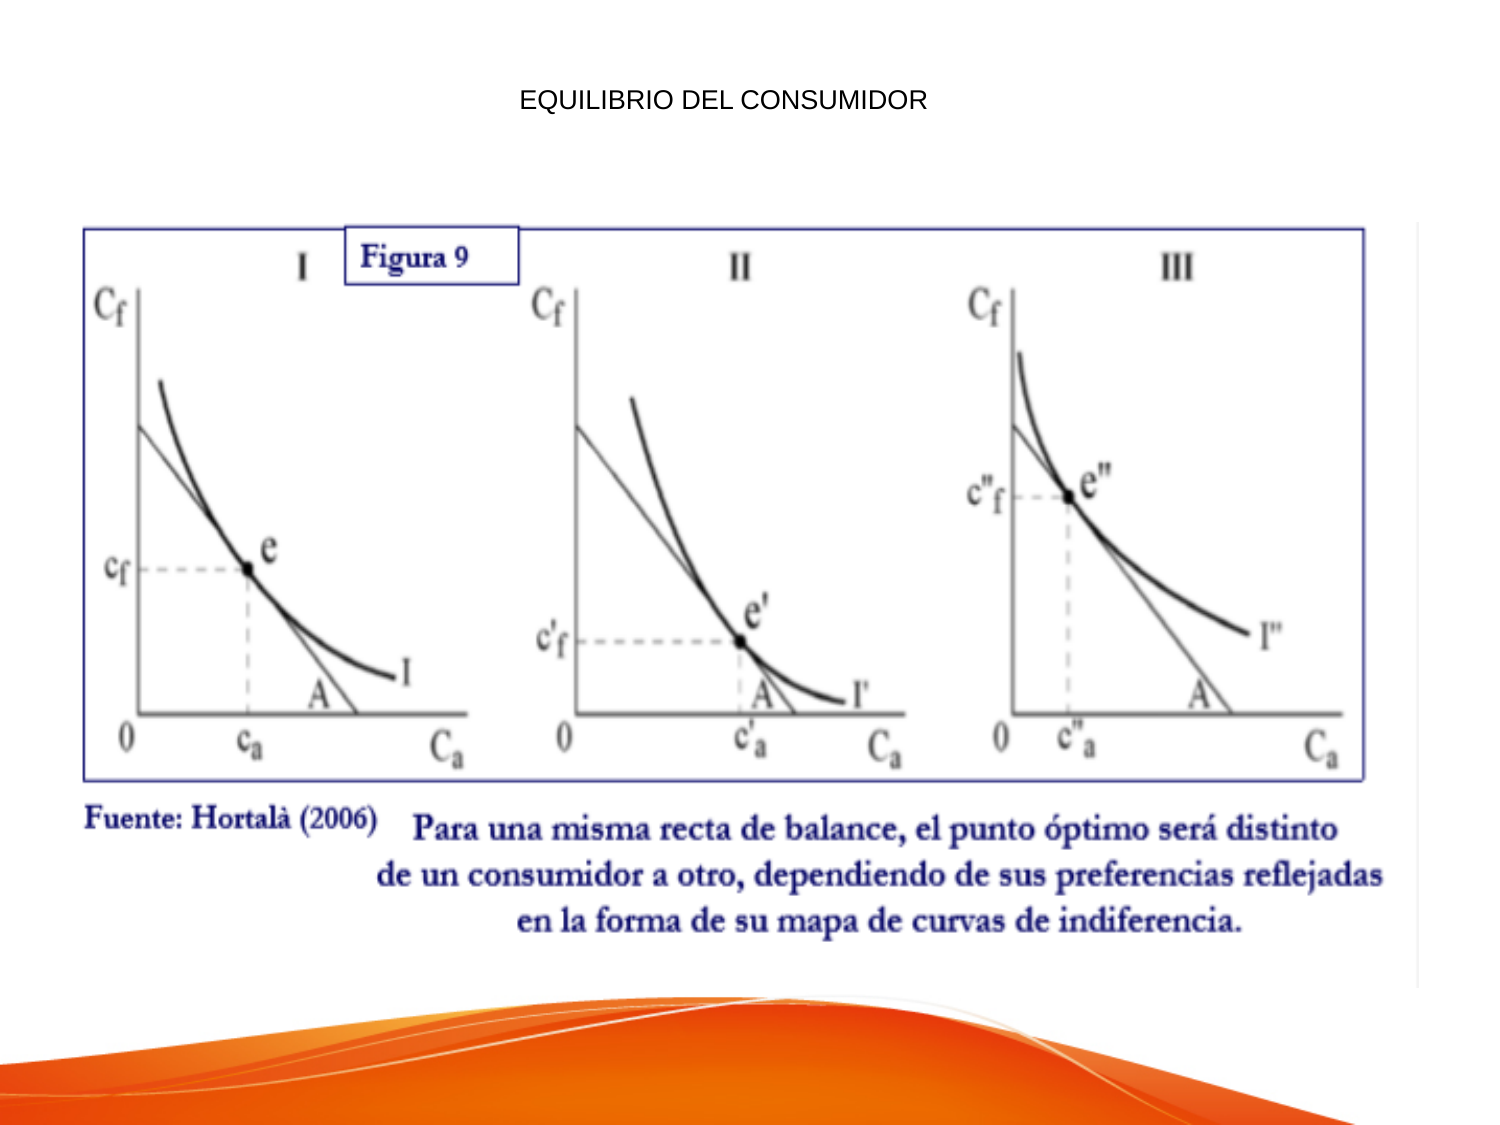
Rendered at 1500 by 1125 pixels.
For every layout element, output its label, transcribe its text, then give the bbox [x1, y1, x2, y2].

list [74, 222, 1419, 988]
title EQUILIBRIO DEL CONSUMIDOR [76, 42, 1371, 188]
picture [0, 0, 1500, 1125]
